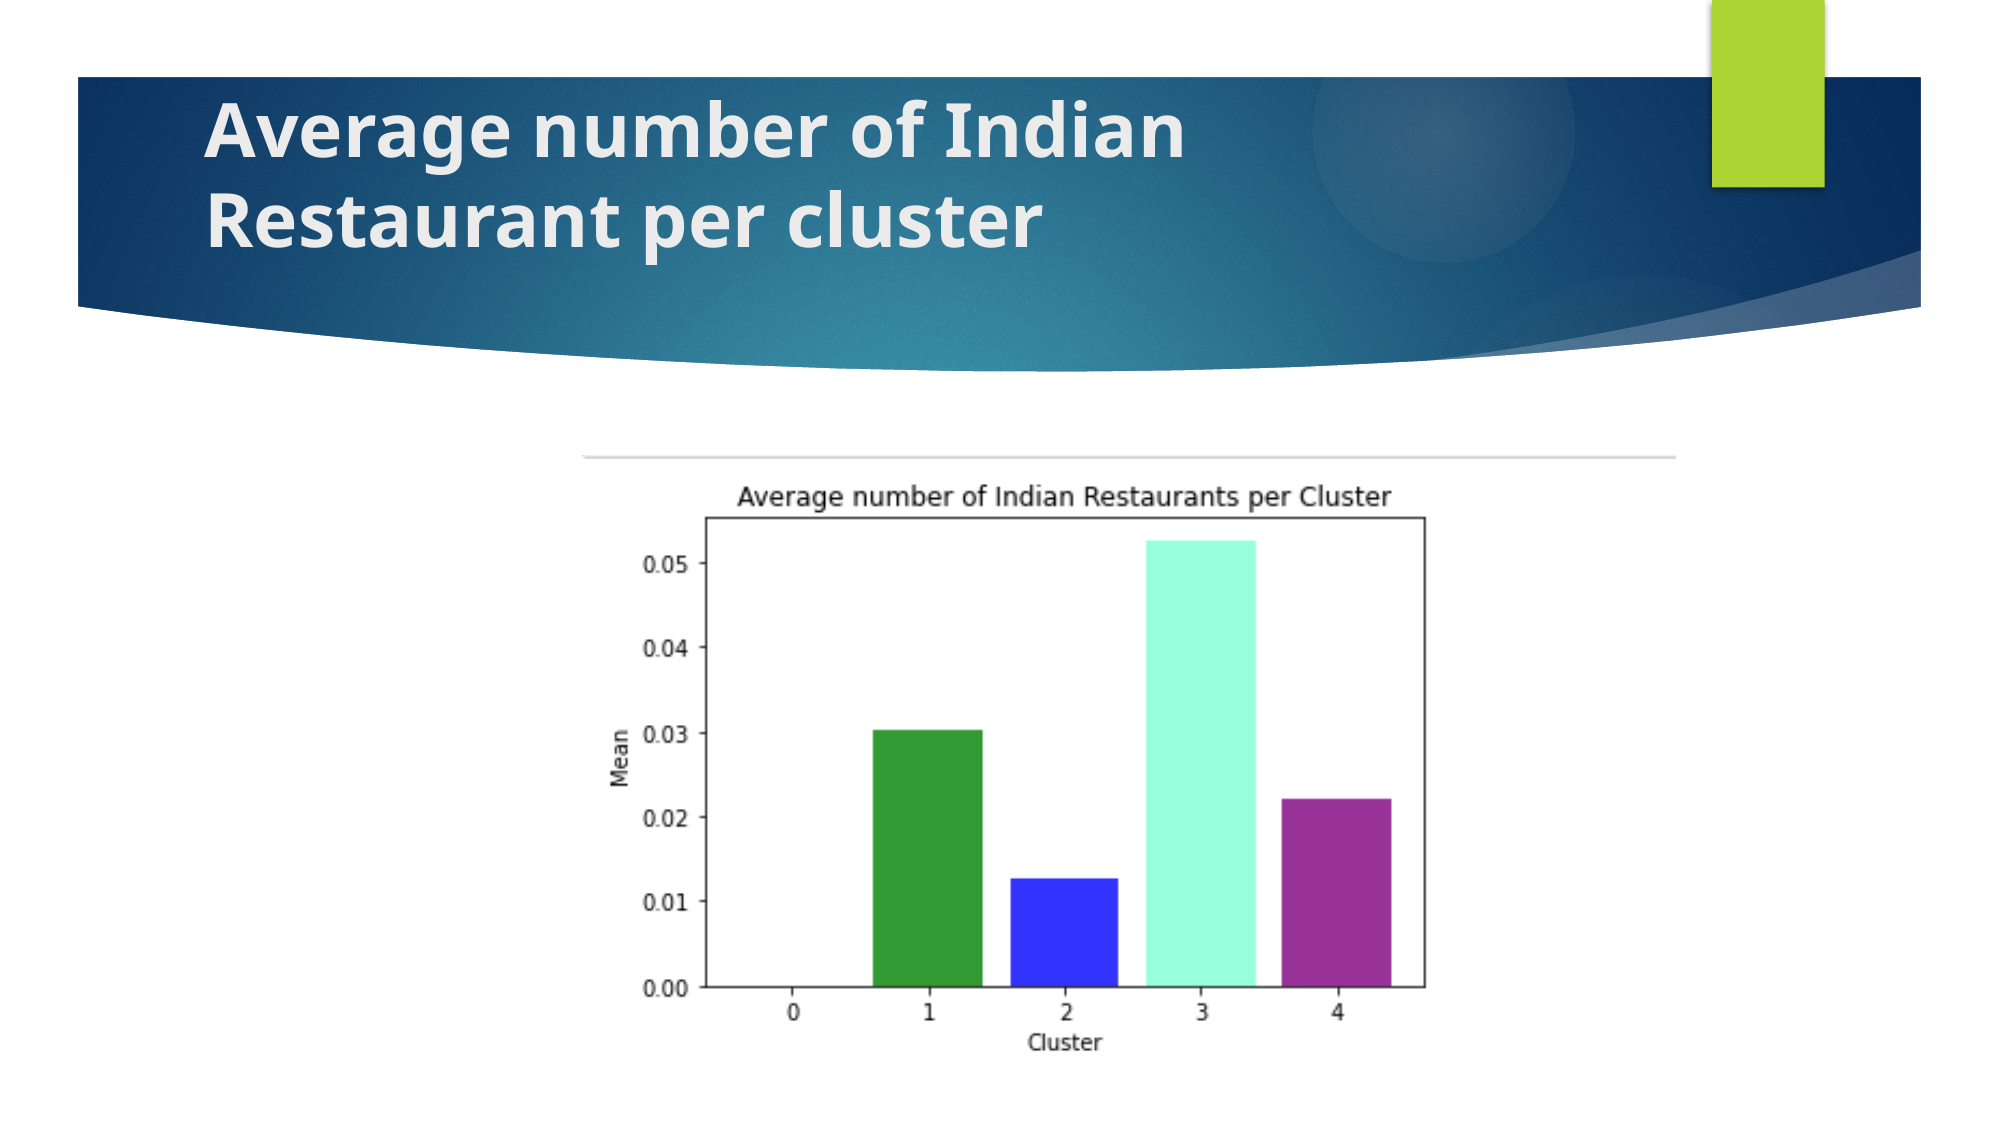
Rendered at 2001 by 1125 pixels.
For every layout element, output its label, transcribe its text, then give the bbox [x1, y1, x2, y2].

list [469, 455, 1676, 1125]
title Average number of Indian Restaurant per cluster [189, 159, 1627, 276]
